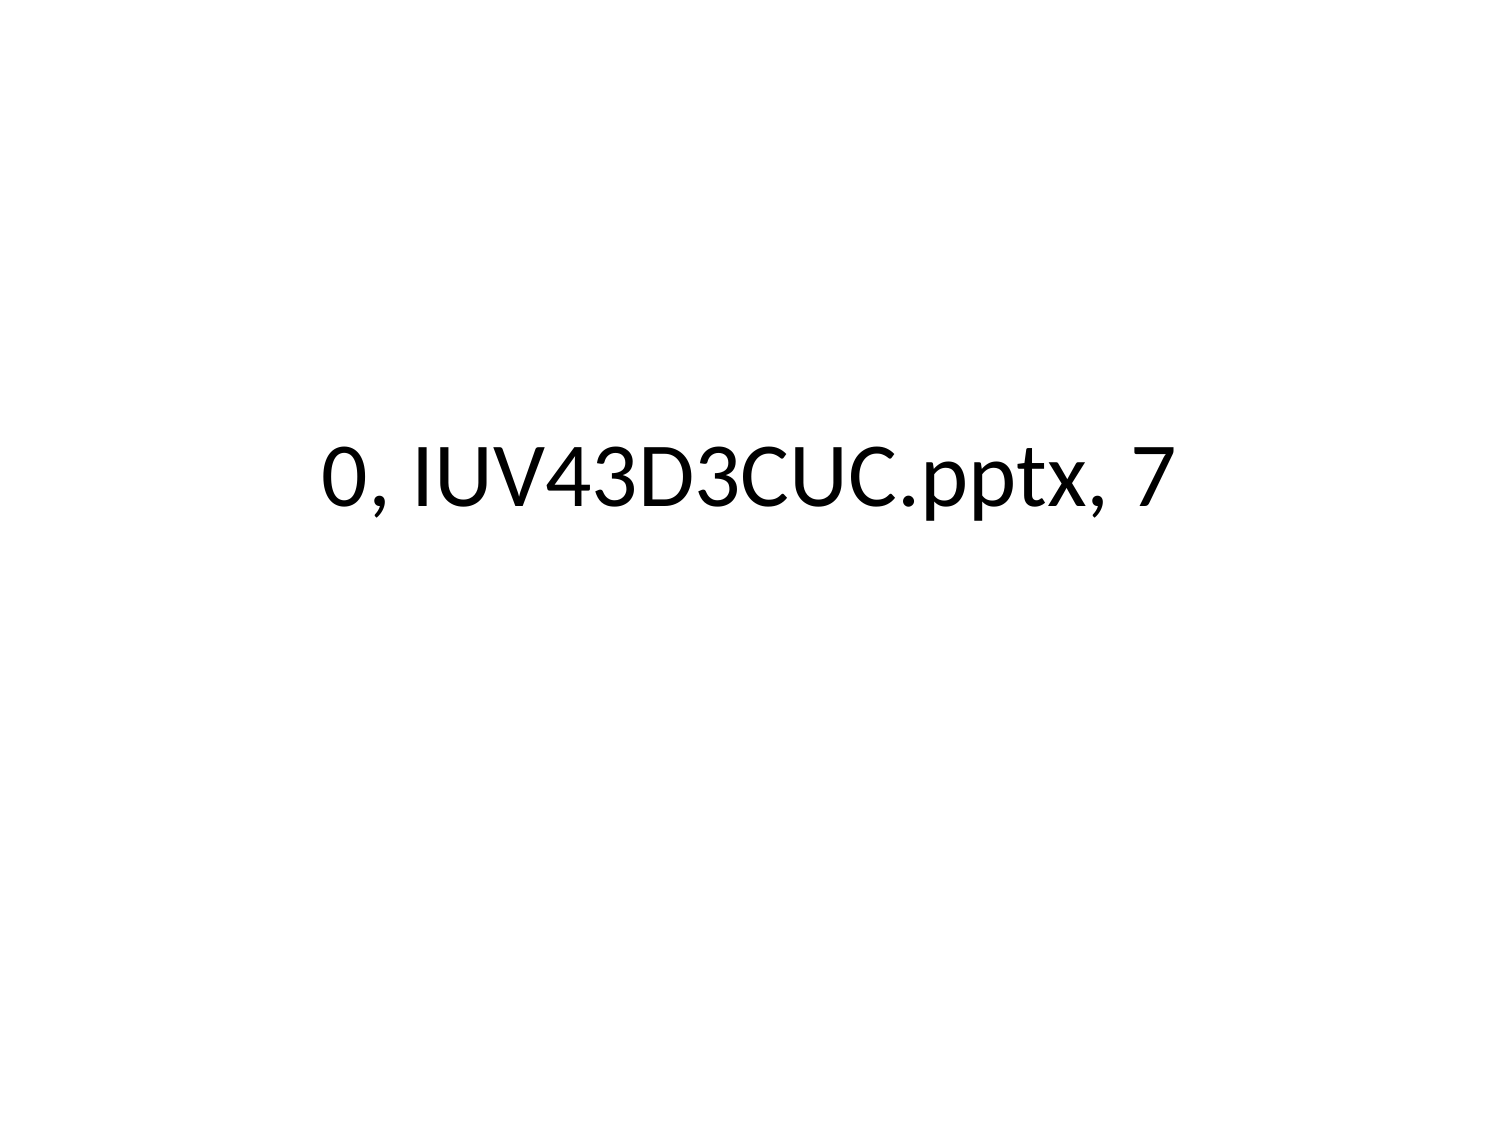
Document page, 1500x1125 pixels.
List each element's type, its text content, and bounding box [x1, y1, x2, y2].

title 0, IUV43D3CUC.pptx, 7 [112, 349, 1388, 591]
